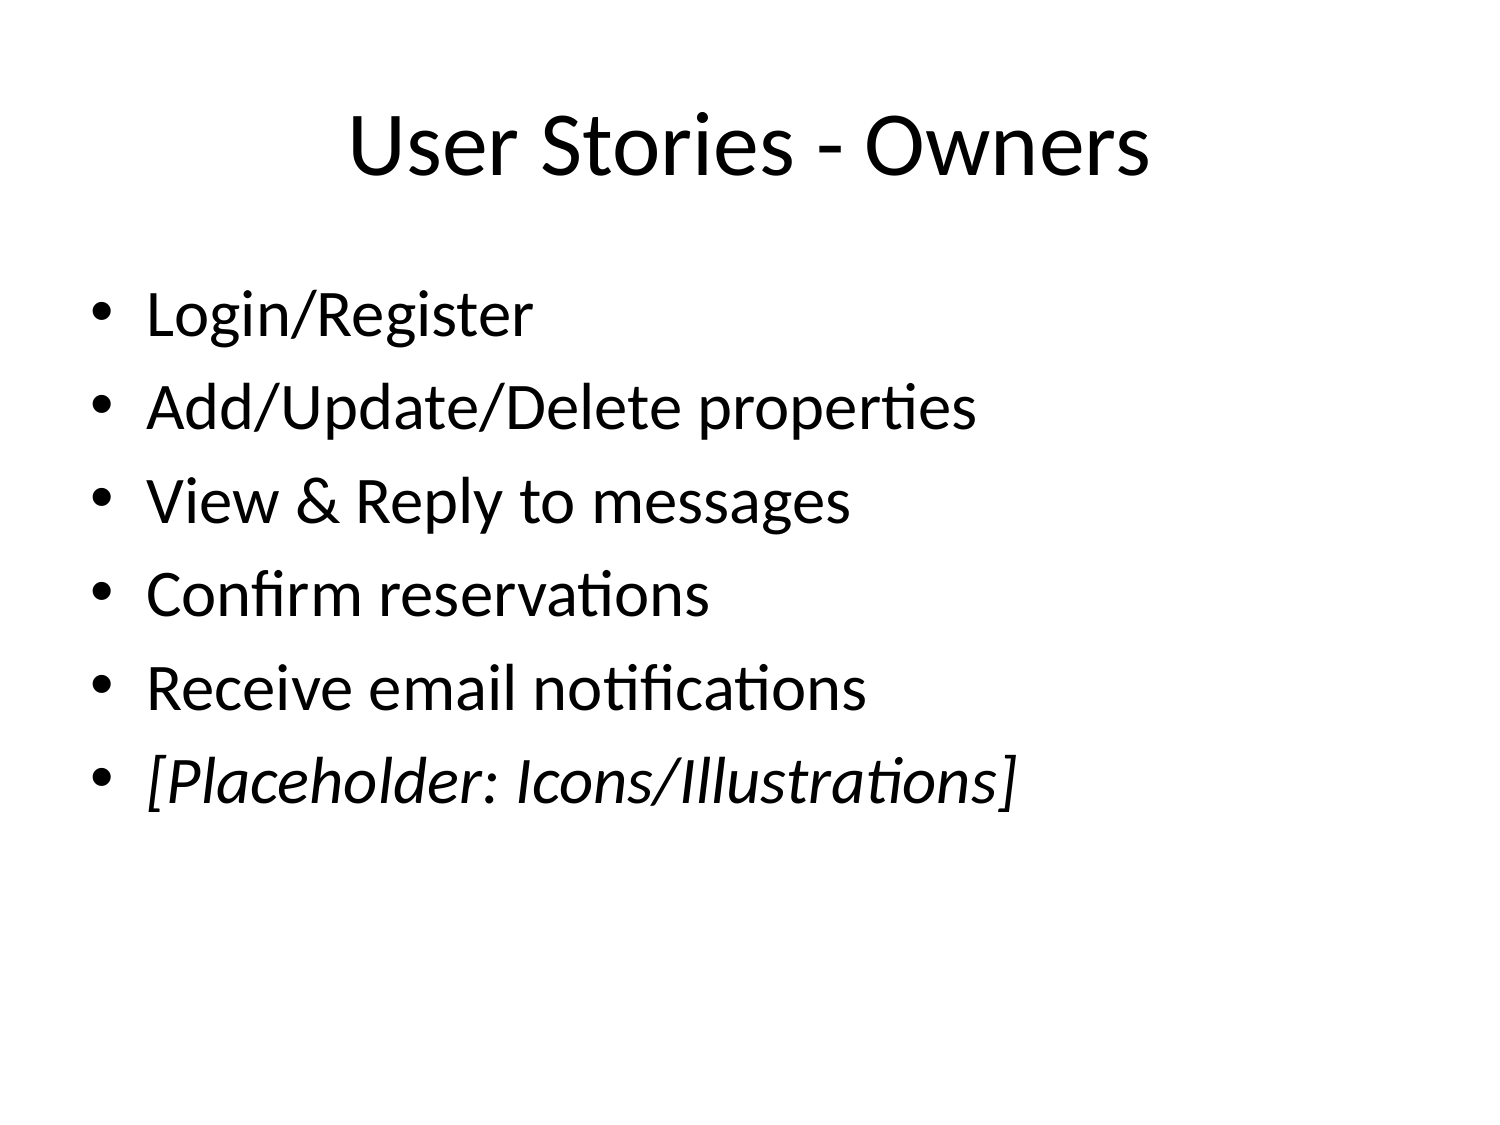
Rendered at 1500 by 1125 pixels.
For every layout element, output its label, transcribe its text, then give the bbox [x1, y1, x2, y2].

list Login/Register Add/Update/Delete properties View & Reply to messages Confirm reservations Receive email notifications [Placeholder: Icons/Illustrations] [75, 262, 1425, 1005]
title User Stories - Owners [75, 45, 1425, 233]
